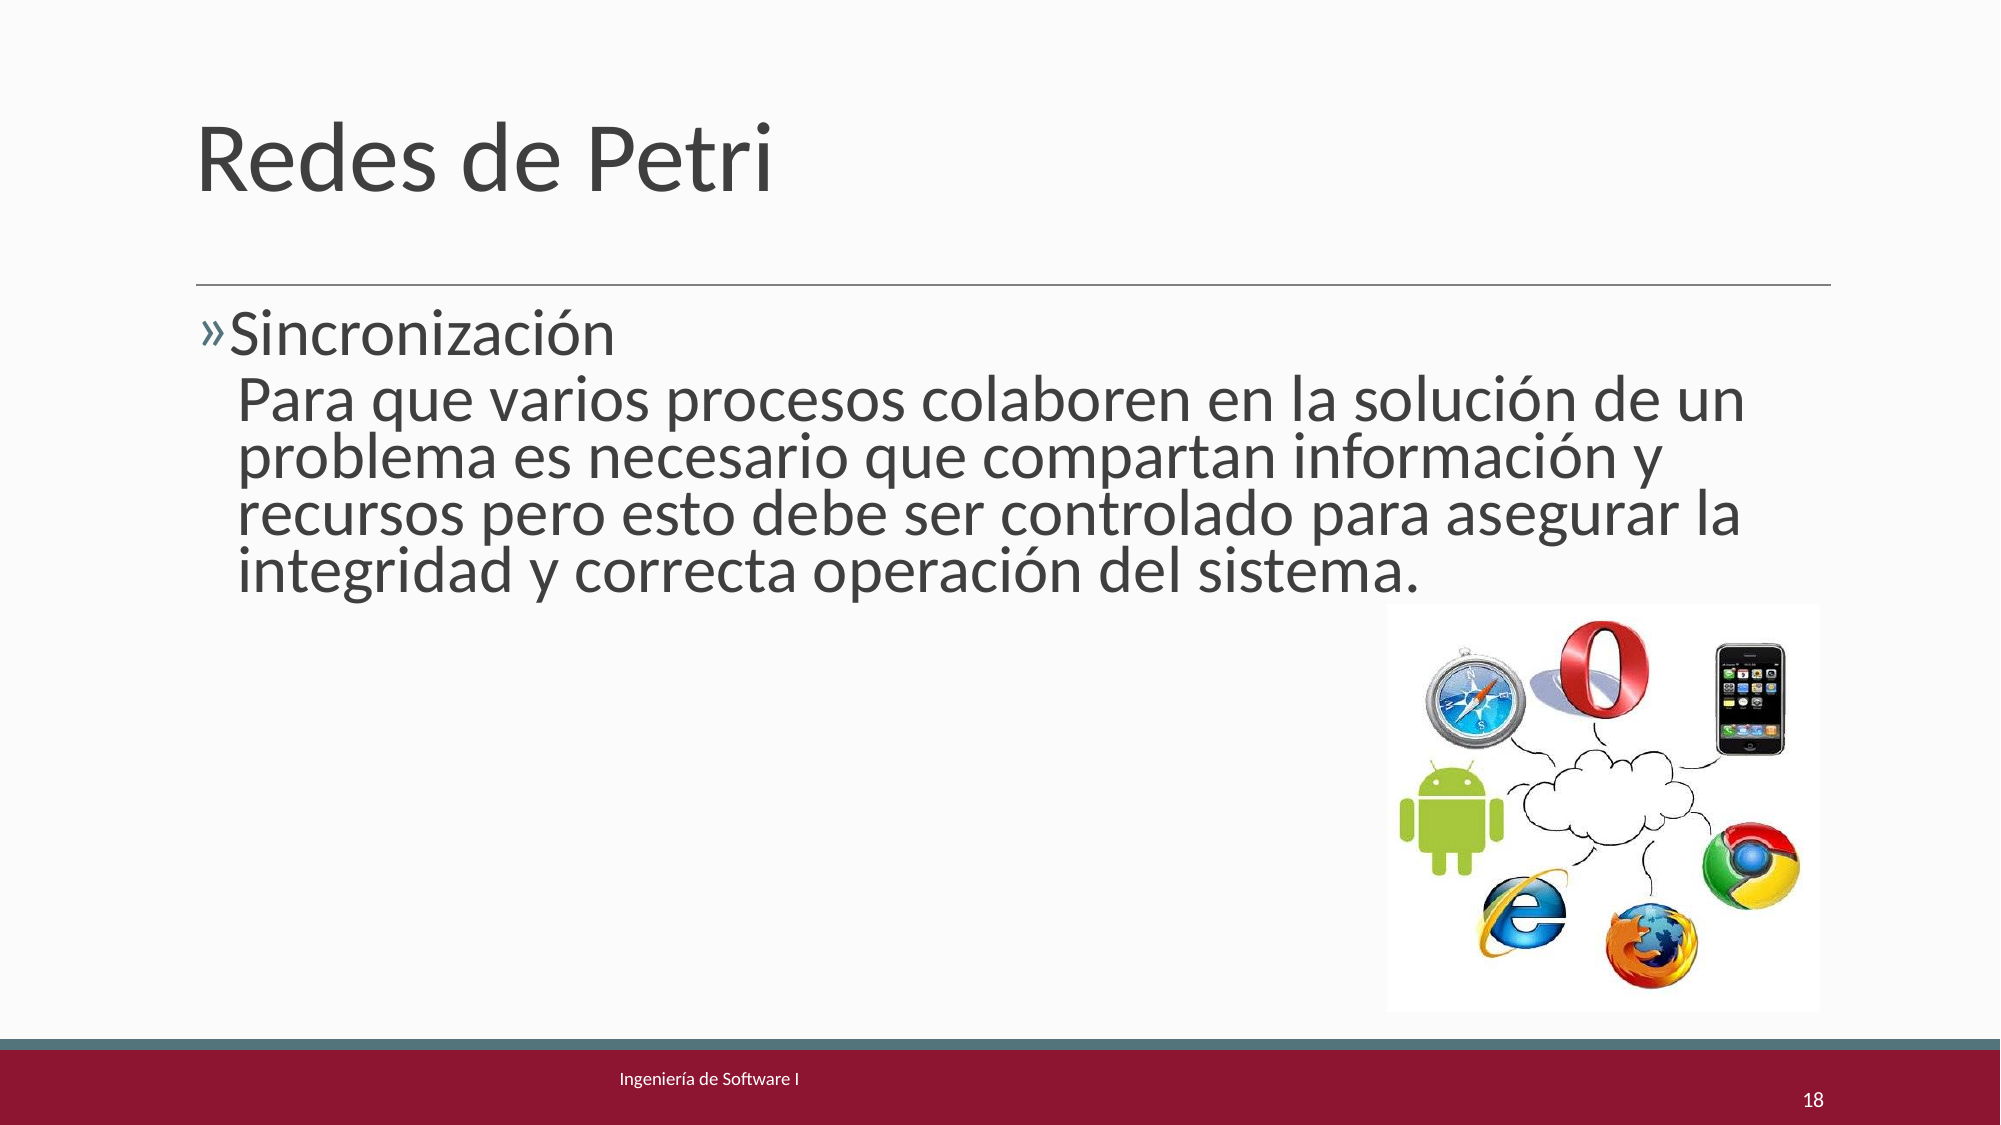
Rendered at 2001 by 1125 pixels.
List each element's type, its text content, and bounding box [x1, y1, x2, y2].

list Sincronización Para que varios procesos colaboren en la solución de un problema es necesario que compartan información y recursos pero esto debe ser controlado para asegurar la integridad y correcta operación del sistema. [180, 302, 1830, 963]
picture [1386, 603, 1821, 1012]
slide_number 18 [1624, 1059, 1840, 1120]
footer Ingeniería de Software I [604, 1059, 1396, 1120]
title Redes de Petri [180, 47, 1830, 285]
